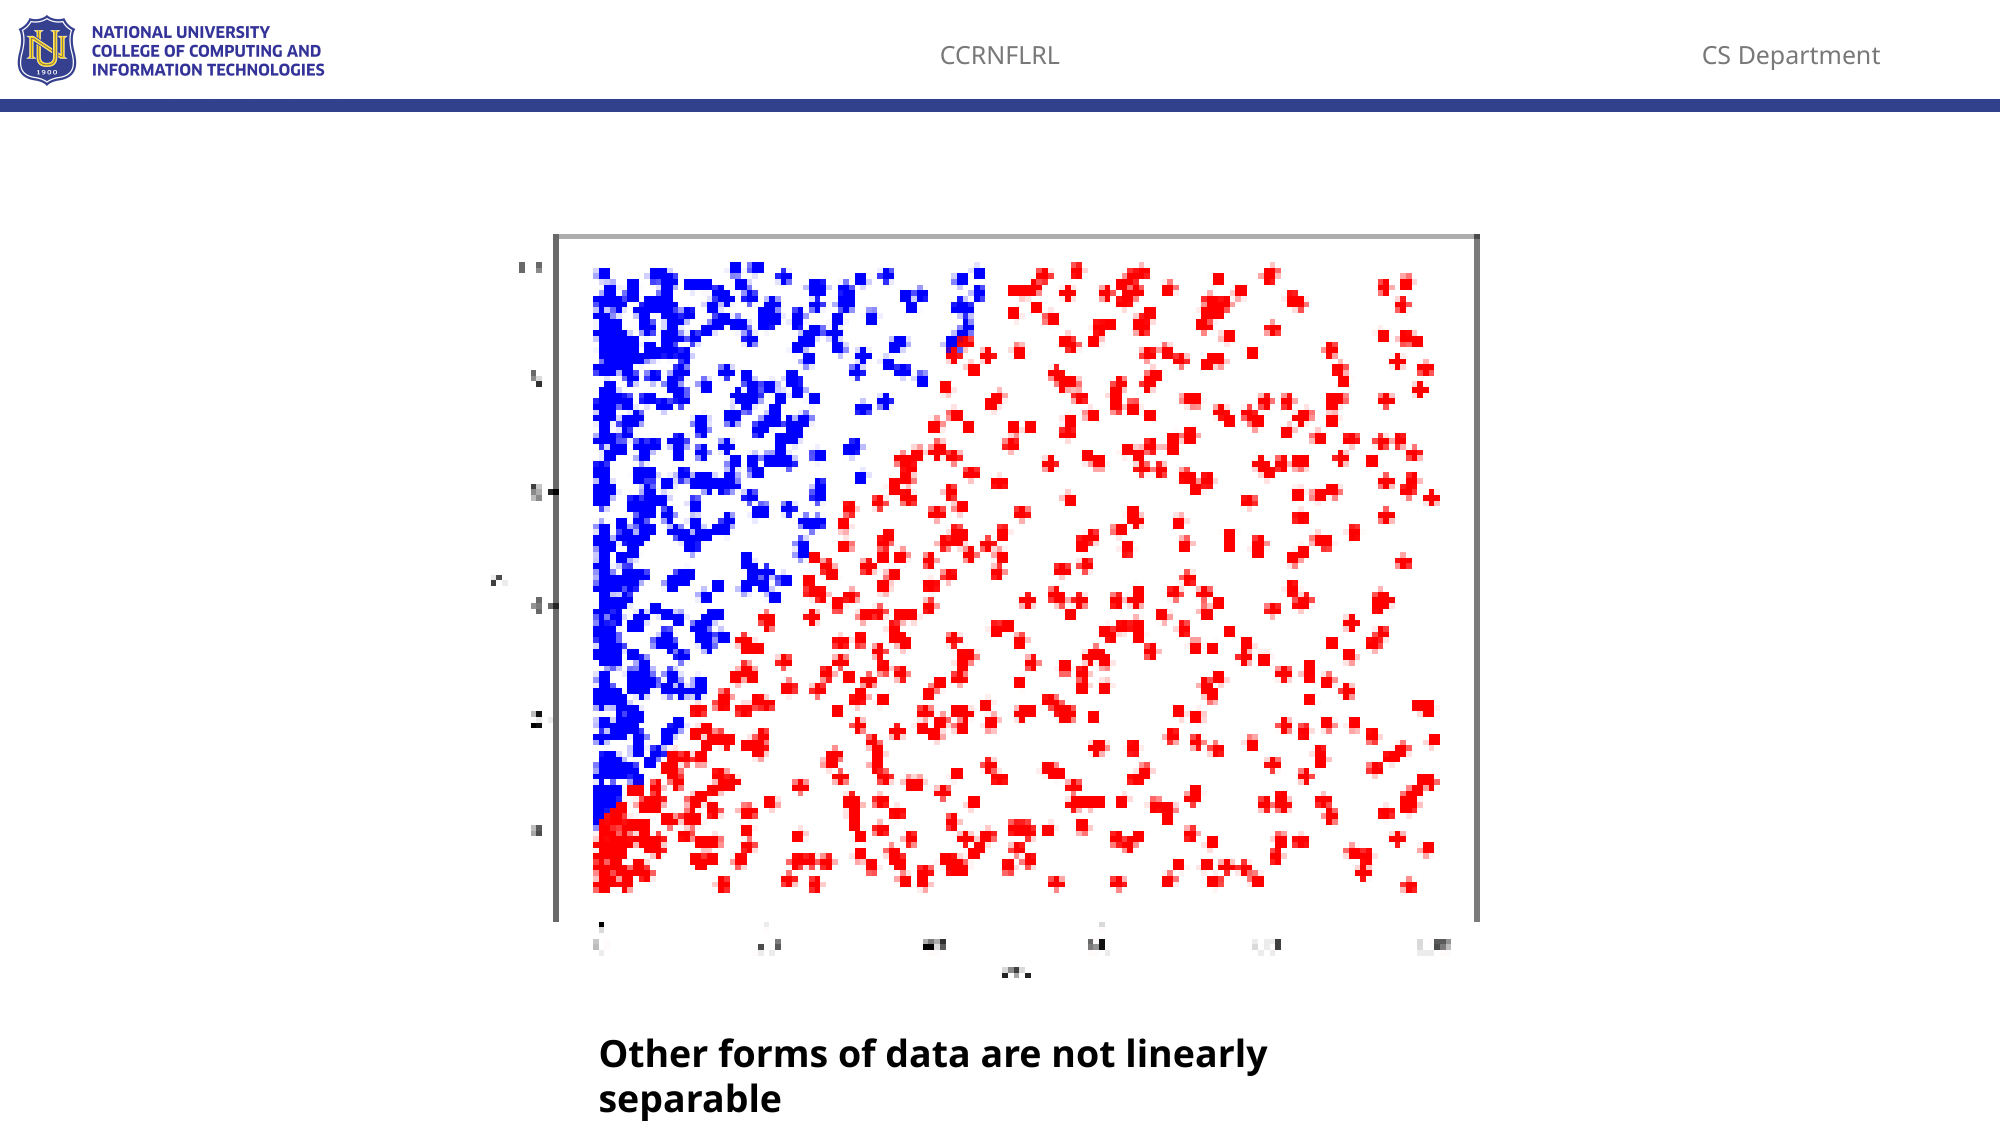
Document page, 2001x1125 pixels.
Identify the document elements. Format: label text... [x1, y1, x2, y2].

text_box Other forms of data are not linearly separable [583, 1022, 1417, 1125]
picture [0, 0, 337, 99]
picture [406, 125, 1594, 1013]
